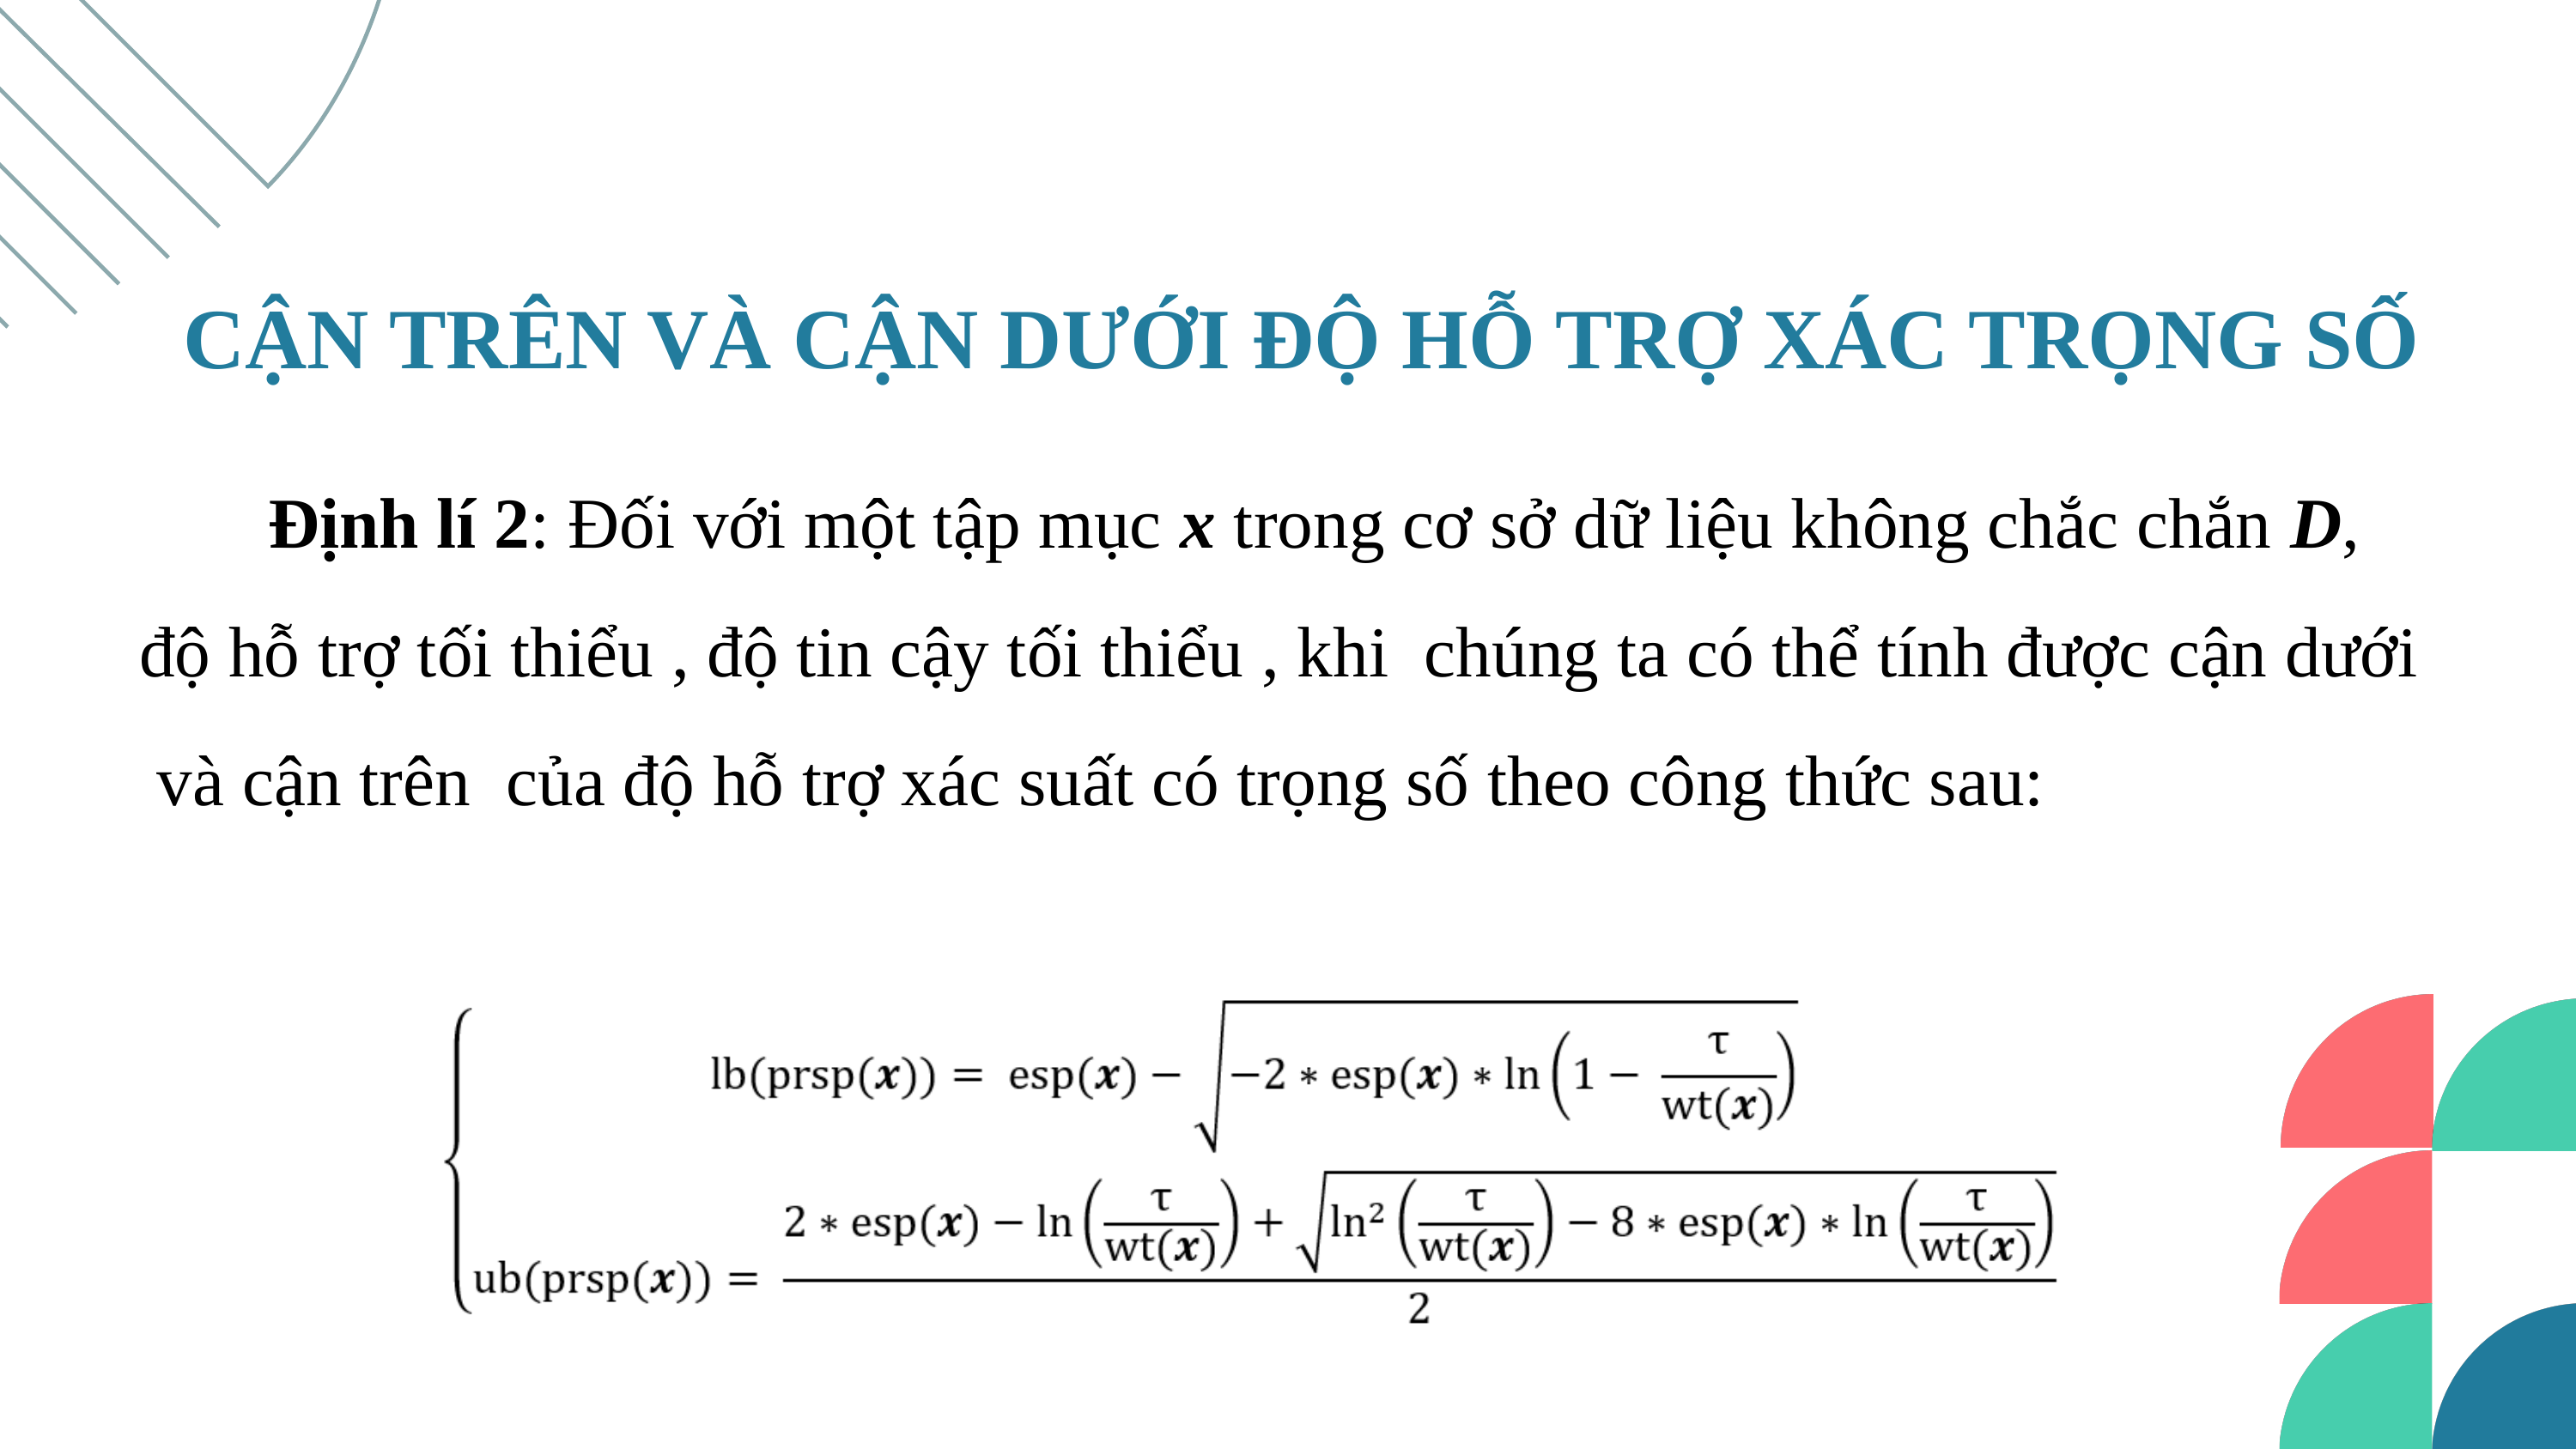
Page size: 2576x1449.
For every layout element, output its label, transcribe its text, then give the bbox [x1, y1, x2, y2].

text_box [2432, 998, 2576, 1151]
text_box [2279, 1150, 2433, 1303]
text_box [2279, 1303, 2432, 1449]
picture [428, 960, 2072, 1343]
text_box [2281, 994, 2433, 1148]
text_box [2432, 1303, 2576, 1449]
text_box CẬN TRÊN VÀ CẬN DƯỚI ĐỘ HỖ TRỢ XÁC TRỌNG SỐ [118, 232, 2469, 386]
